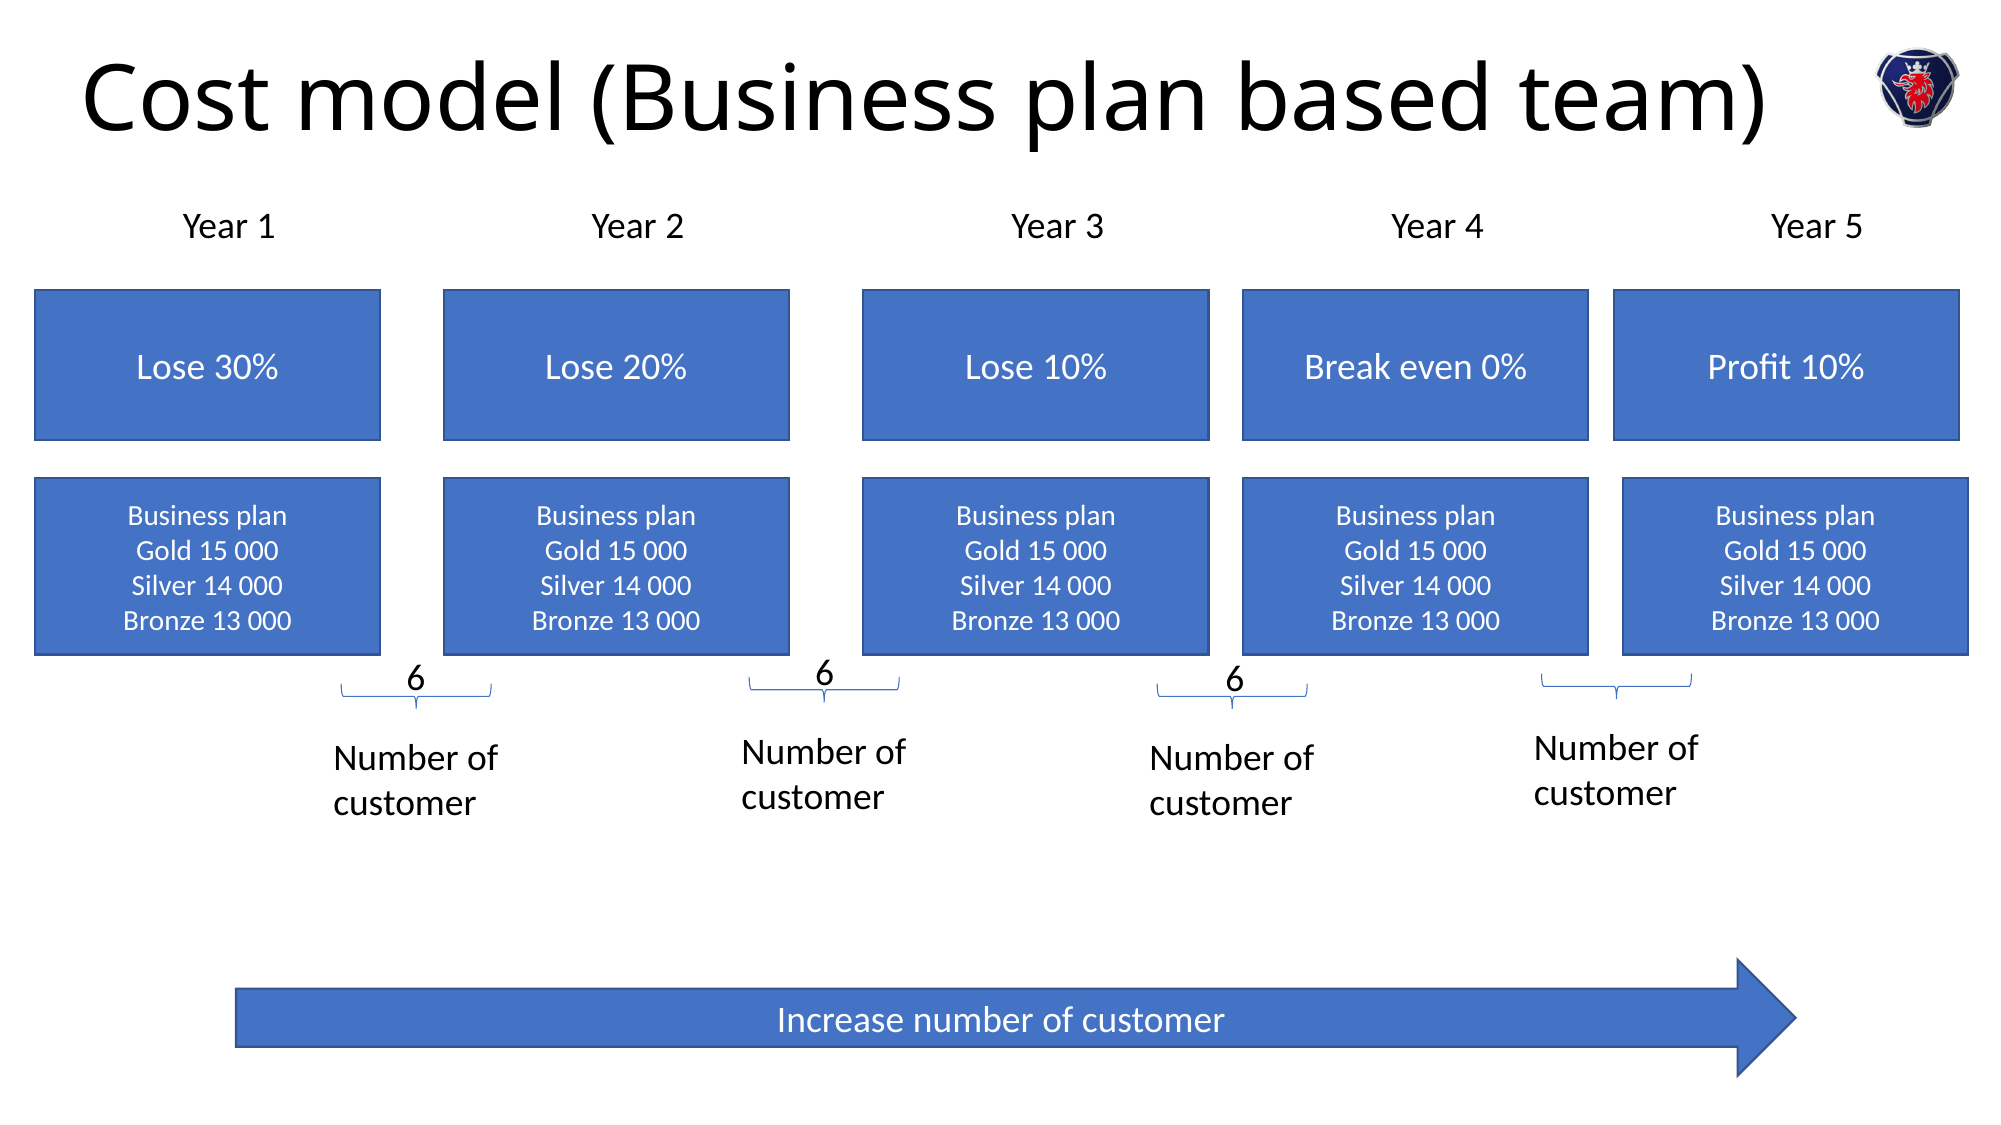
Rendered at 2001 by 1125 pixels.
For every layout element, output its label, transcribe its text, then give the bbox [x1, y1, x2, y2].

text_box Year 3 [996, 193, 1120, 254]
text_box Year 1 [168, 193, 291, 254]
text_box [1540, 673, 1693, 700]
text_box Number of customer [1134, 726, 1330, 831]
text_box 6 [1210, 646, 1260, 707]
text_box [1260, 683, 1308, 697]
text_box Number of customer [726, 719, 922, 825]
text_box Business plan Gold 15 000 Silver 14 000 Bronze 13 000 [34, 477, 381, 656]
text_box Business plan Gold 15 000 Silver 14 000 Bronze 13 000 [1622, 477, 1969, 656]
text_box Year 2 [576, 193, 700, 254]
text_box [849, 676, 900, 691]
text_box Increase number of customer [234, 957, 1798, 1079]
text_box Number of customer [1518, 716, 1714, 821]
text_box Year 4 [1376, 193, 1500, 254]
text_box [441, 683, 492, 697]
text_box Year 5 [1756, 193, 1879, 254]
text_box [1156, 683, 1210, 697]
text_box Business plan Gold 15 000 Silver 14 000 Bronze 13 000 [1242, 477, 1589, 656]
text_box Business plan Gold 15 000 Silver 14 000 Bronze 13 000 [443, 477, 790, 656]
picture [1868, 42, 1967, 132]
text_box Business plan Gold 15 000 Silver 14 000 Bronze 13 000 [862, 477, 1210, 656]
title Cost model (Business plan based team) [80, 0, 1817, 150]
text_box 6 [800, 640, 849, 701]
text_box [340, 683, 391, 697]
text_box 6 [391, 645, 441, 706]
text_box Lose 30% [34, 289, 381, 441]
text_box Profit 10% [1613, 289, 1960, 441]
text_box Break even 0% [1242, 289, 1589, 441]
text_box [748, 676, 800, 691]
text_box Lose 20% [443, 289, 790, 441]
text_box Number of customer [318, 726, 514, 831]
text_box Lose 10% [862, 289, 1210, 441]
